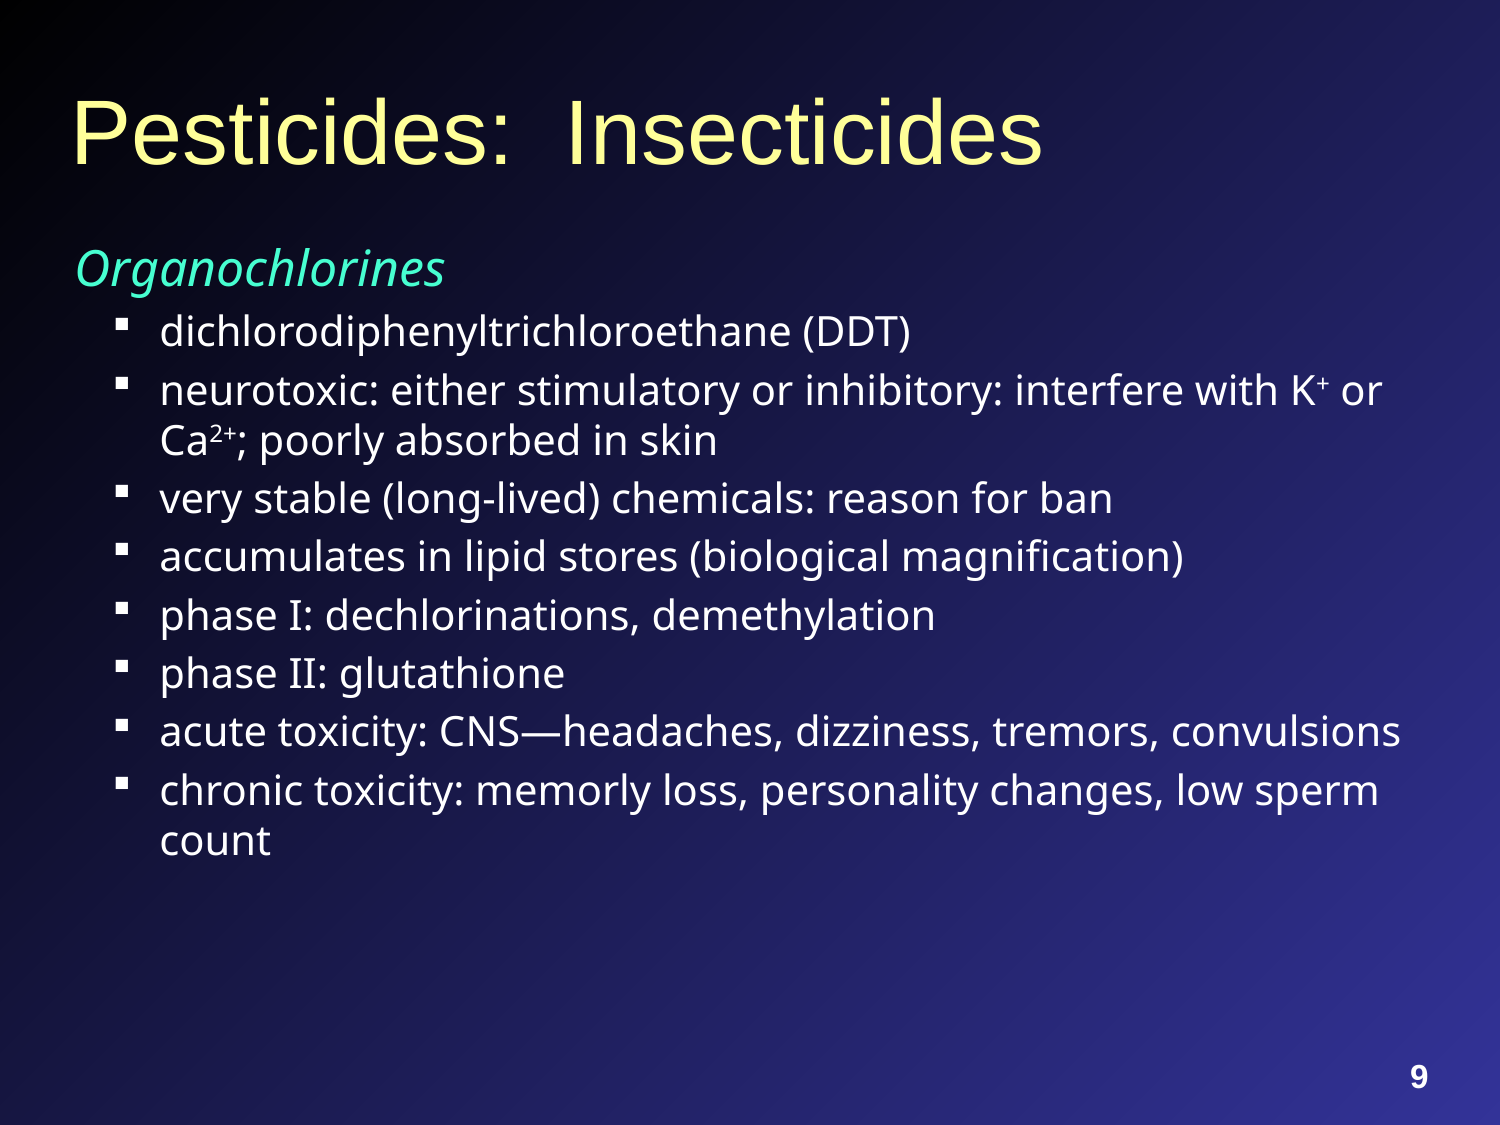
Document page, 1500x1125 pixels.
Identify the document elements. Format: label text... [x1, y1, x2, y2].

list Organochlorines dichlorodiphenyltrichloroethane (DDT) neurotoxic: either stimulatory or inhibitory: interfere with K+ or Ca2+; poorly absorbed in skin very stable (long-lived) chemicals: reason for ban accumulates in lipid stores (biological magnification) phase I: dechlorinations, demethylation phase II: glutathione acute toxicity: CNS—headaches, dizziness, tremors, convulsions chronic toxicity: memorly loss, personality changes, low sperm count [59, 228, 1437, 1057]
title Pesticides: Insecticides [55, 65, 1435, 192]
slide_number 9 [1093, 1044, 1444, 1105]
